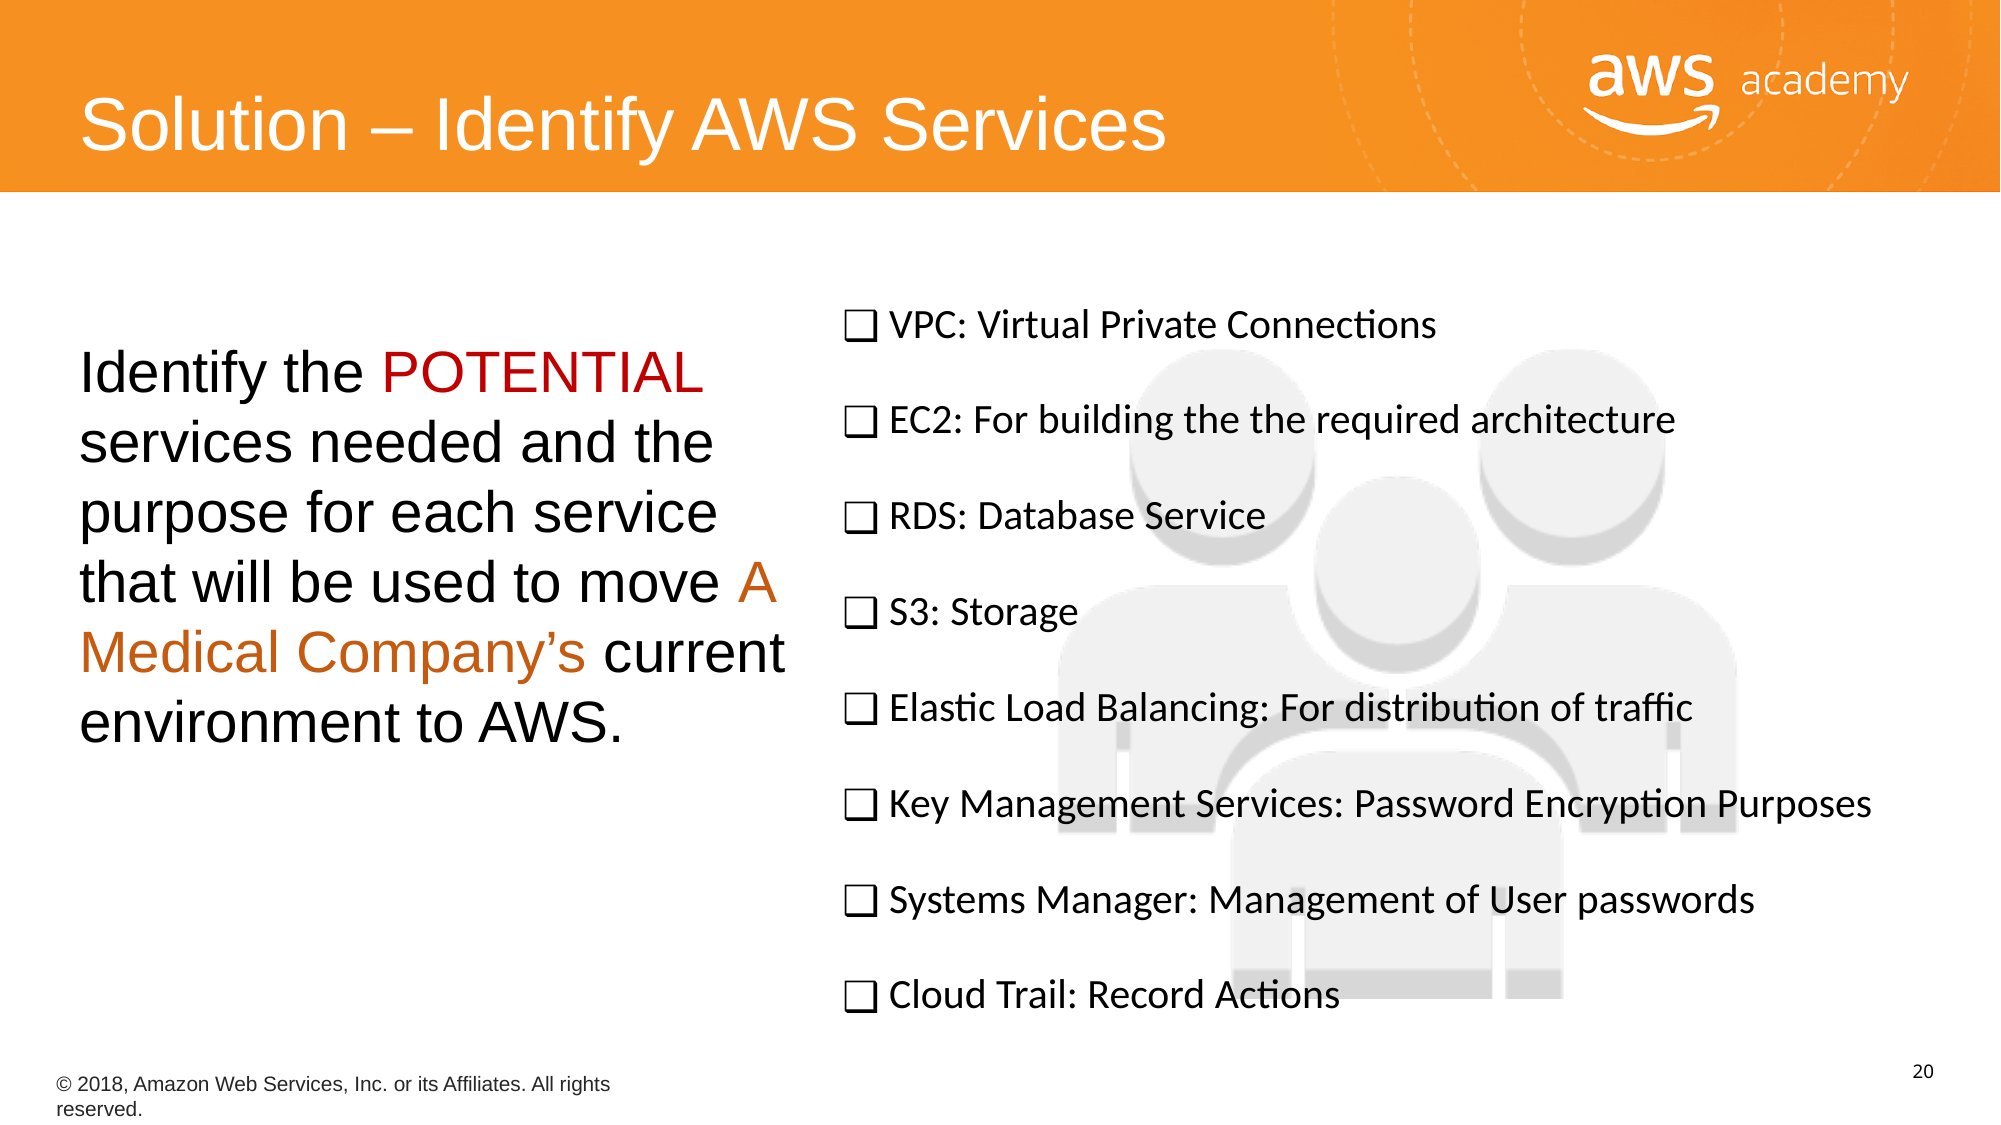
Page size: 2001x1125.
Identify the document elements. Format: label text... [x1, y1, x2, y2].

slide_number 20 [1499, 1042, 1950, 1103]
text_box Identify the POTENTIAL services needed and the purpose for each service that will be used to move A Medical Company’s current environment to AWS. [64, 326, 808, 837]
text_box VPC: Virtual Private Connections EC2: For building the the required architecture RDS: Database Service S3: Storage Elastic Load Balancing: For distribution of traffic Key Management Services: Password Encryption Purposes Systems Manager: Management of User passwords Cloud Trail: Record Actions [827, 288, 1969, 1032]
text_box Solution – Identify AWS Services [64, 62, 1888, 191]
picture [0, 0, 2000, 1125]
